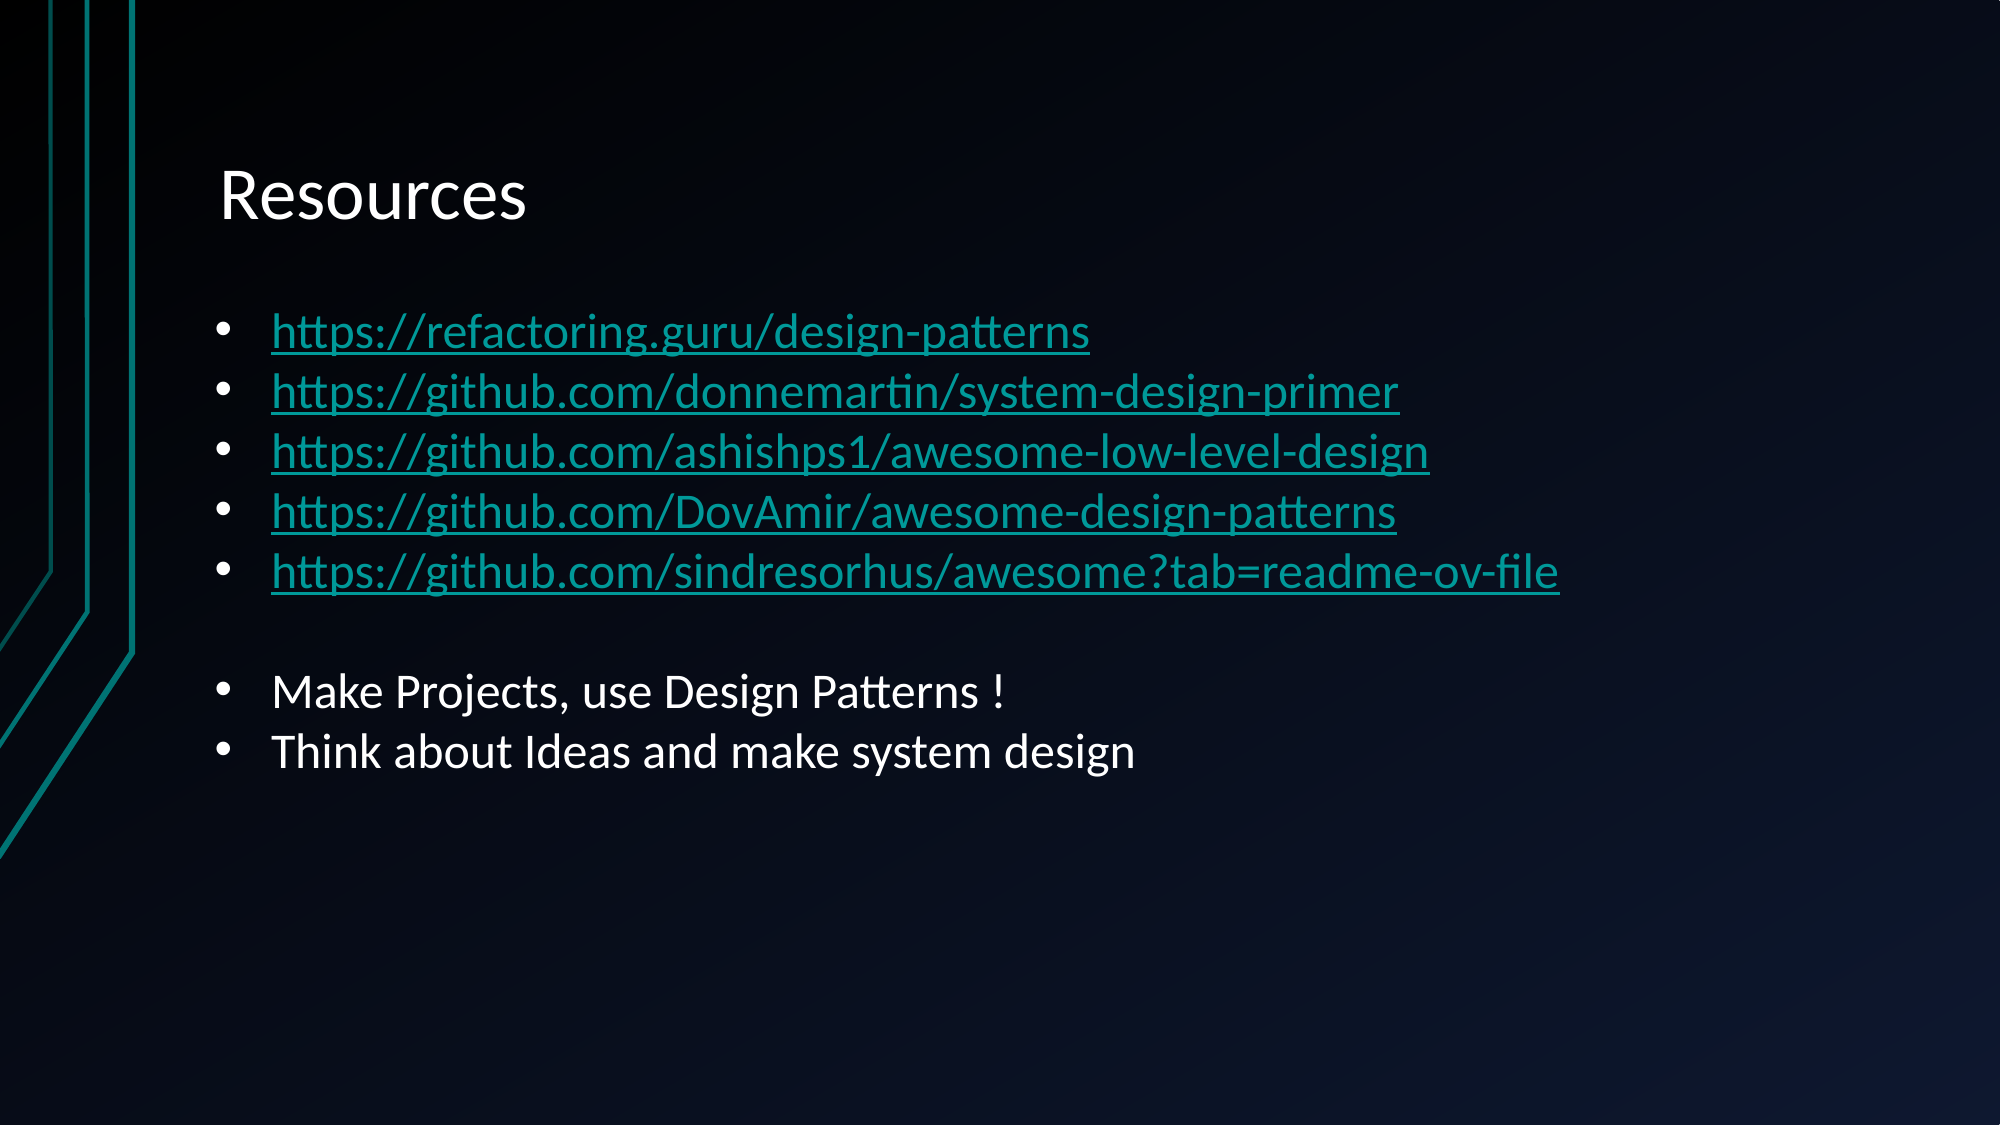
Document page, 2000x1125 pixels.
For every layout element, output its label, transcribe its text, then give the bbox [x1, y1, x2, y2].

title Resources [199, 45, 1900, 246]
text_box https://refactoring.guru/design-patterns https://github.com/donnemartin/system-design-primer https://github.com/ashishps1/awesome-low-level-design https://github.com/DovAmir/awesome-design-patterns https://github.com/sindresorhus/awesome?tab=readme-ov-file Make Projects, use Design Patterns ! Think about Ideas and make system design [199, 290, 1721, 846]
